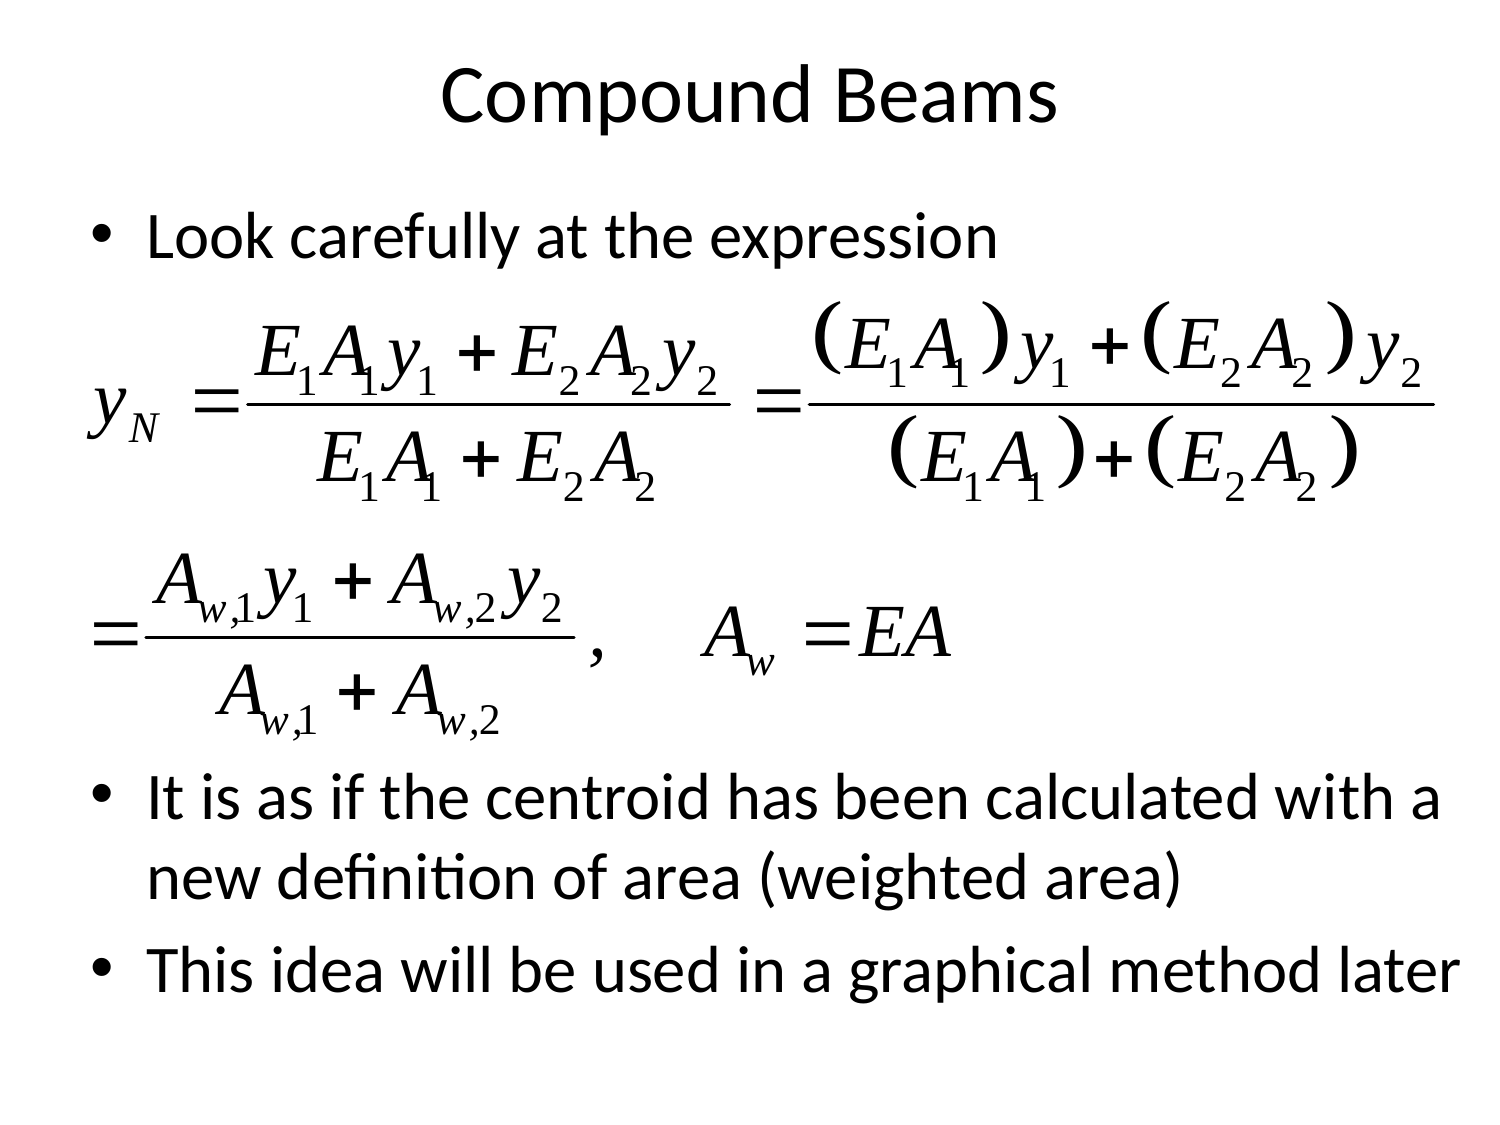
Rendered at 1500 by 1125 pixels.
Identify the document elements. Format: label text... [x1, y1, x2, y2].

list Look carefully at the expression It is as if the centroid has been calculated with a new definition of area (weighted area) This idea will be used in a graphical method later [75, 184, 1500, 1094]
title Compound Beams [75, 0, 1425, 183]
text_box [74, 290, 1450, 754]
